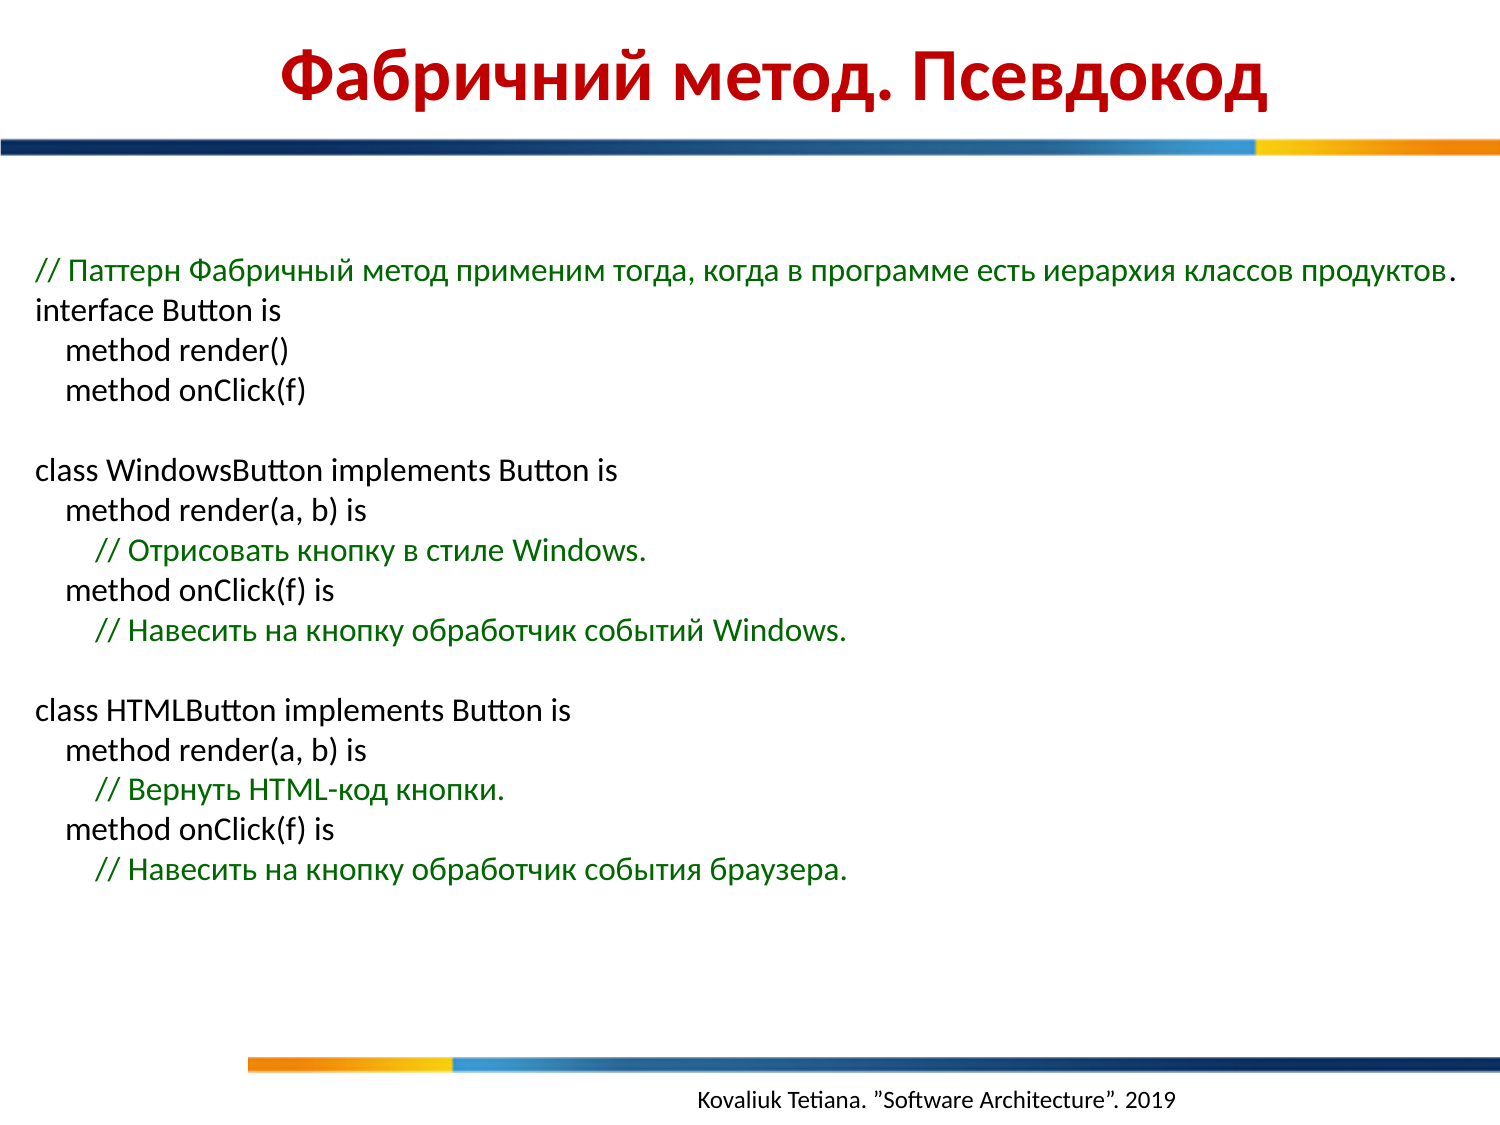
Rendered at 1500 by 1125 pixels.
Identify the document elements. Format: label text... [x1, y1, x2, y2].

text_box Фабричний метод. Псевдокод [266, 18, 1284, 123]
picture [248, 1057, 1500, 1073]
picture [2, 139, 1500, 155]
text_box // Паттерн Фабричный метод применим тогда, когда в программе есть иерархия классов продуктов. interface Button is method render() method onClick(f) class WindowsButton implements Button is method render(a, b) is // Отрисовать кнопку в стиле Windows. method onClick(f) is // Навесить на кнопку обработчик событий Windows. class HTMLButton implements Button is method render(a, b) is // Вернуть HTML-код кнопки. method onClick(f) is // Навесить на кнопку обработчик события браузера. [20, 241, 1500, 935]
